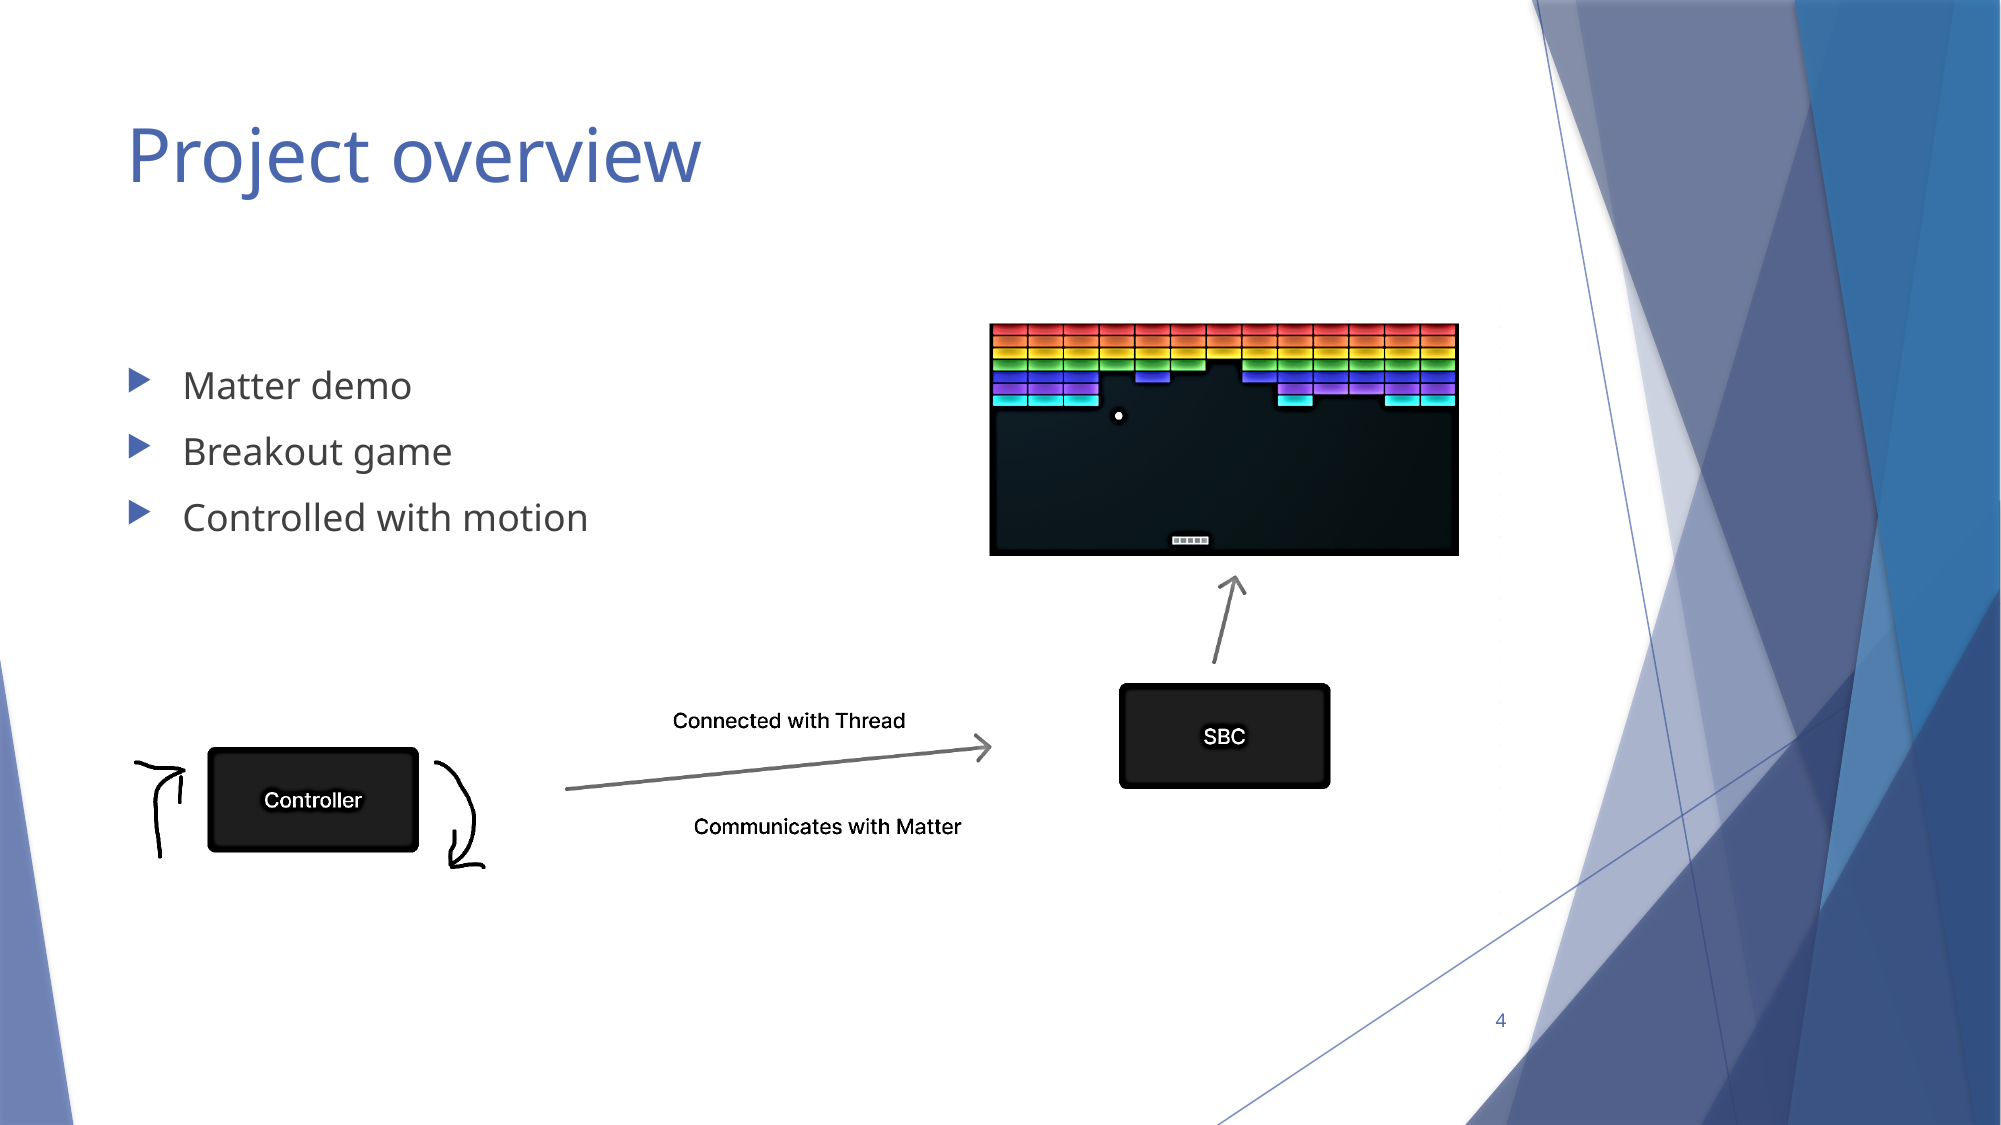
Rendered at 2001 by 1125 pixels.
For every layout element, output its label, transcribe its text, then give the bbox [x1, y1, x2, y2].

title Project overview [111, 99, 1522, 317]
slide_number 4 [1409, 991, 1522, 1051]
list Matter demo Breakout game Controlled with motion [111, 354, 1522, 992]
picture [110, 293, 1501, 919]
